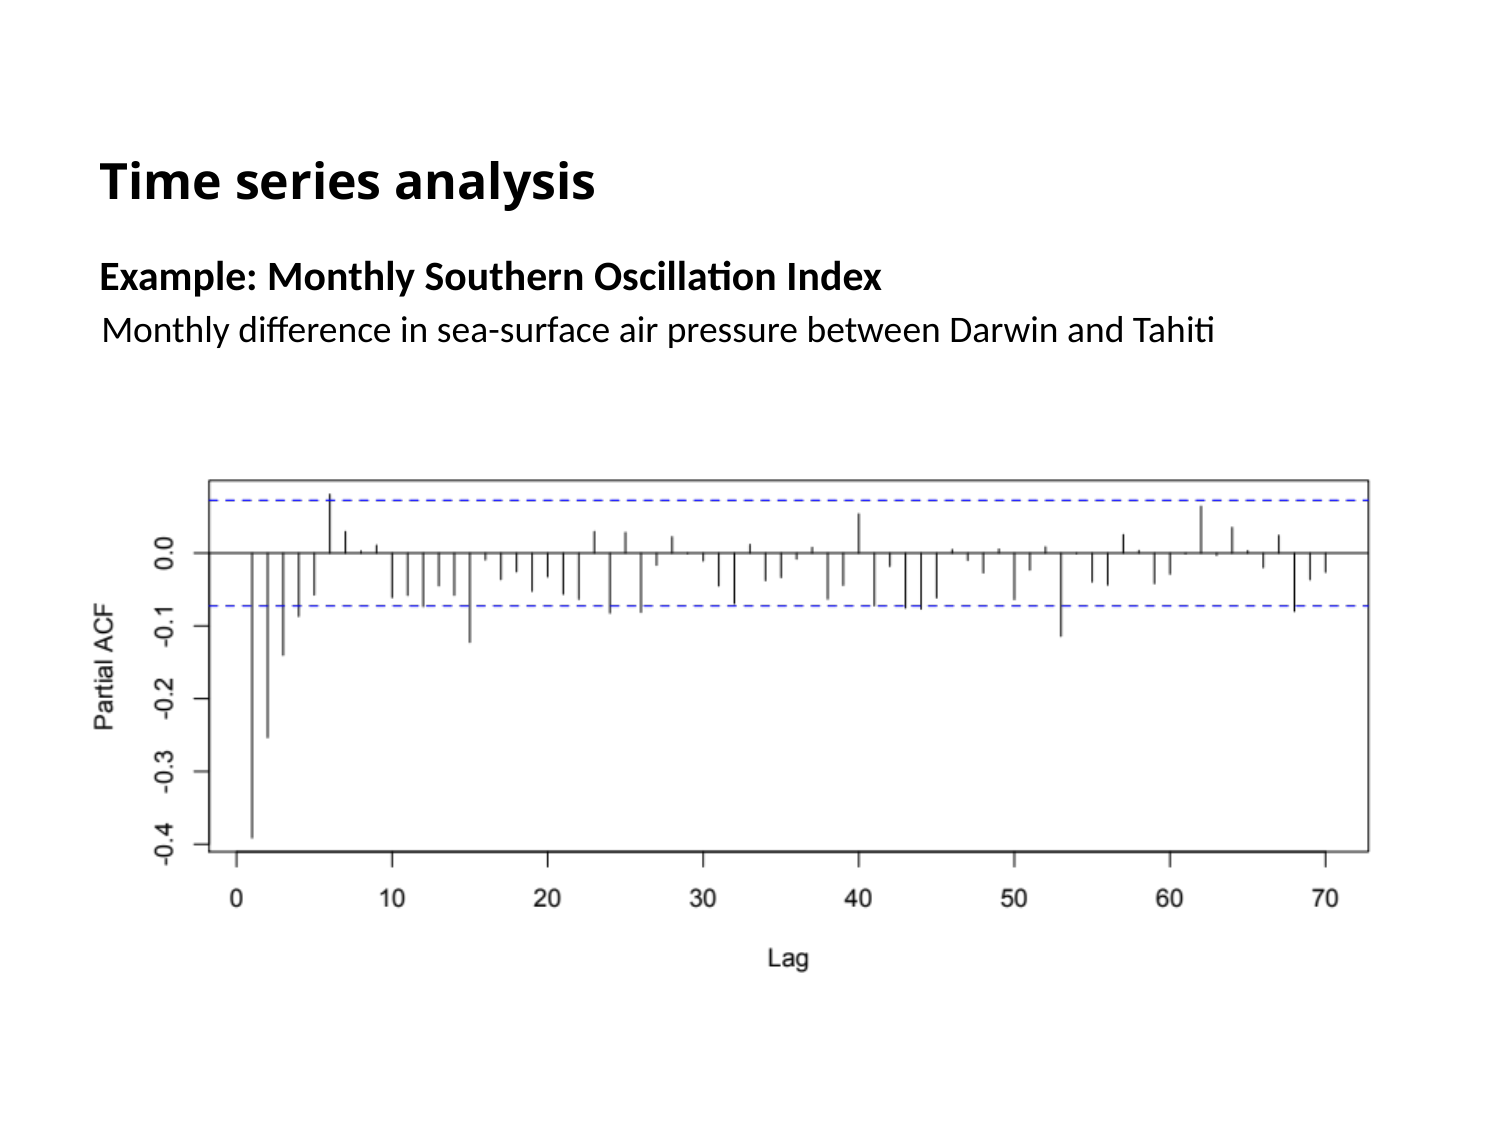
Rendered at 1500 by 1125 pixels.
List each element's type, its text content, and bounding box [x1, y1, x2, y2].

picture [86, 357, 1429, 1004]
text_box Monthly difference in sea-surface air pressure between Darwin and Tahiti [86, 297, 1436, 357]
text_box Time series analysis Example: Monthly Southern Oscillation Index [84, 141, 1451, 392]
